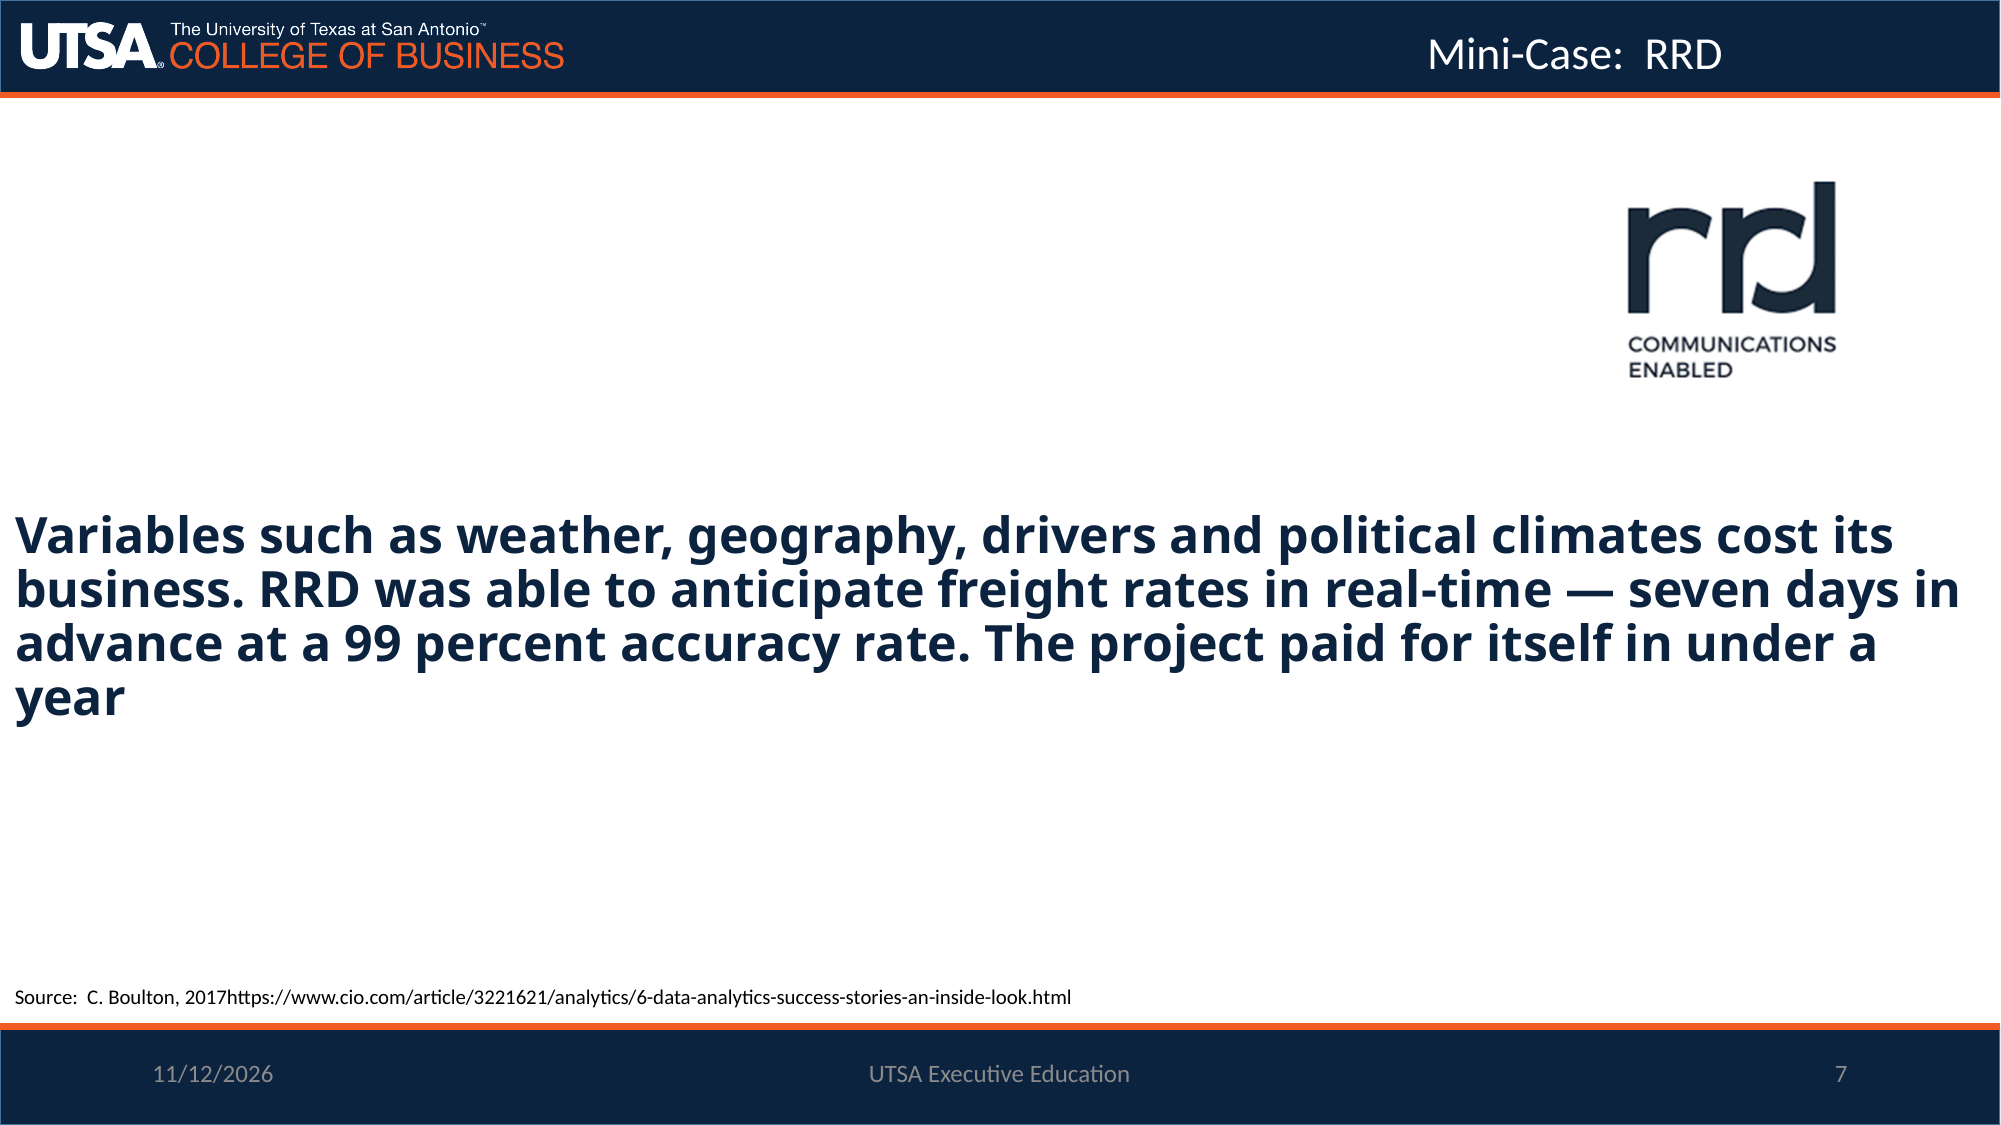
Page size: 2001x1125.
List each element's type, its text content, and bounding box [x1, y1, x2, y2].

title Variables such as weather, geography, drivers and political climates cost its business. RRD was able to anticipate freight rates in real-time — seven days in advance at a 99 percent accuracy rate. The project paid for itself in under a year [0, 471, 2000, 766]
picture [1, 0, 589, 195]
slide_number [137, 1042, 588, 1103]
picture [1492, 152, 1978, 407]
footer UTSA Executive Education [662, 1042, 1338, 1103]
slide_number 7 [1412, 1042, 1863, 1103]
text_box Source: C. Boulton, 2017https://www.cio.com/article/3221621/analytics/6-data-analytics-success-stories-an-inside-look.html [0, 976, 1479, 1016]
text_box Mini-Case: RRD [1412, 16, 2000, 86]
